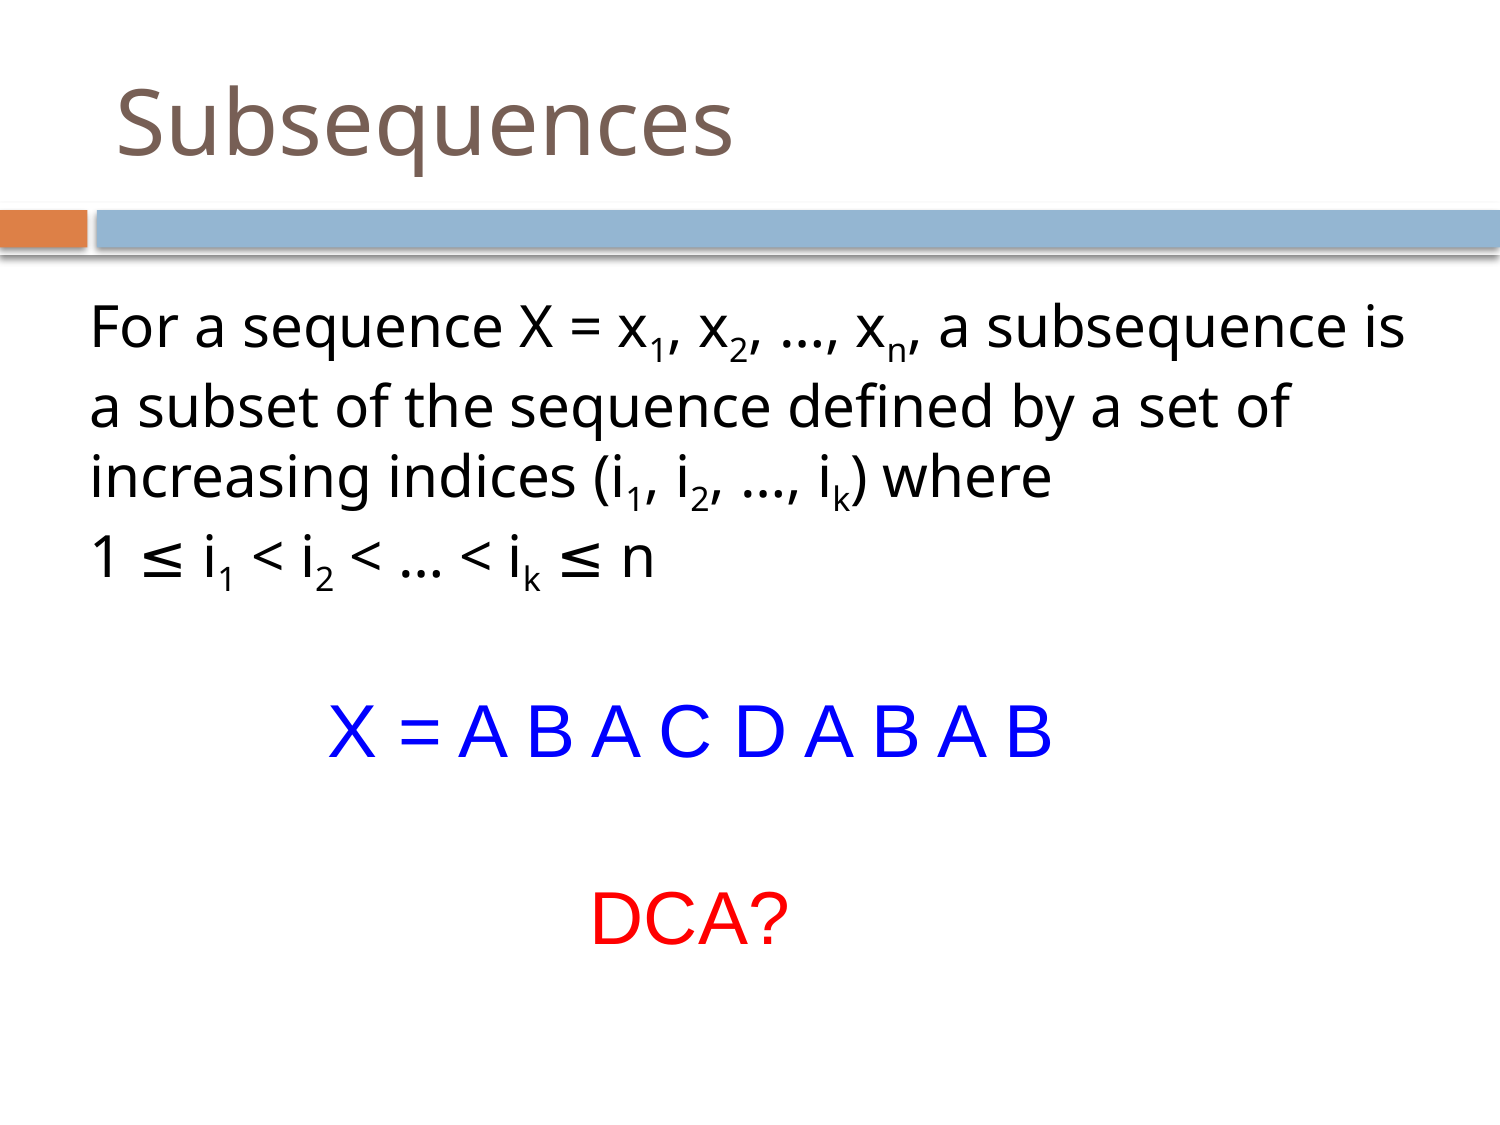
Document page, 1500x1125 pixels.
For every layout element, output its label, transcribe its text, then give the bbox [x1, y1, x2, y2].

text_box DCA? [574, 862, 938, 968]
title Subsequences [100, 37, 1438, 200]
text_box For a sequence X = x1, x2, …, xn, a subsequence is a subset of the sequence defined by a set of increasing indices (i1, i2, …, ik) where 1 ≤ i1 < i2 < … < ik ≤ n [74, 281, 1425, 625]
text_box X = A B A C D A B A B [312, 674, 1150, 780]
